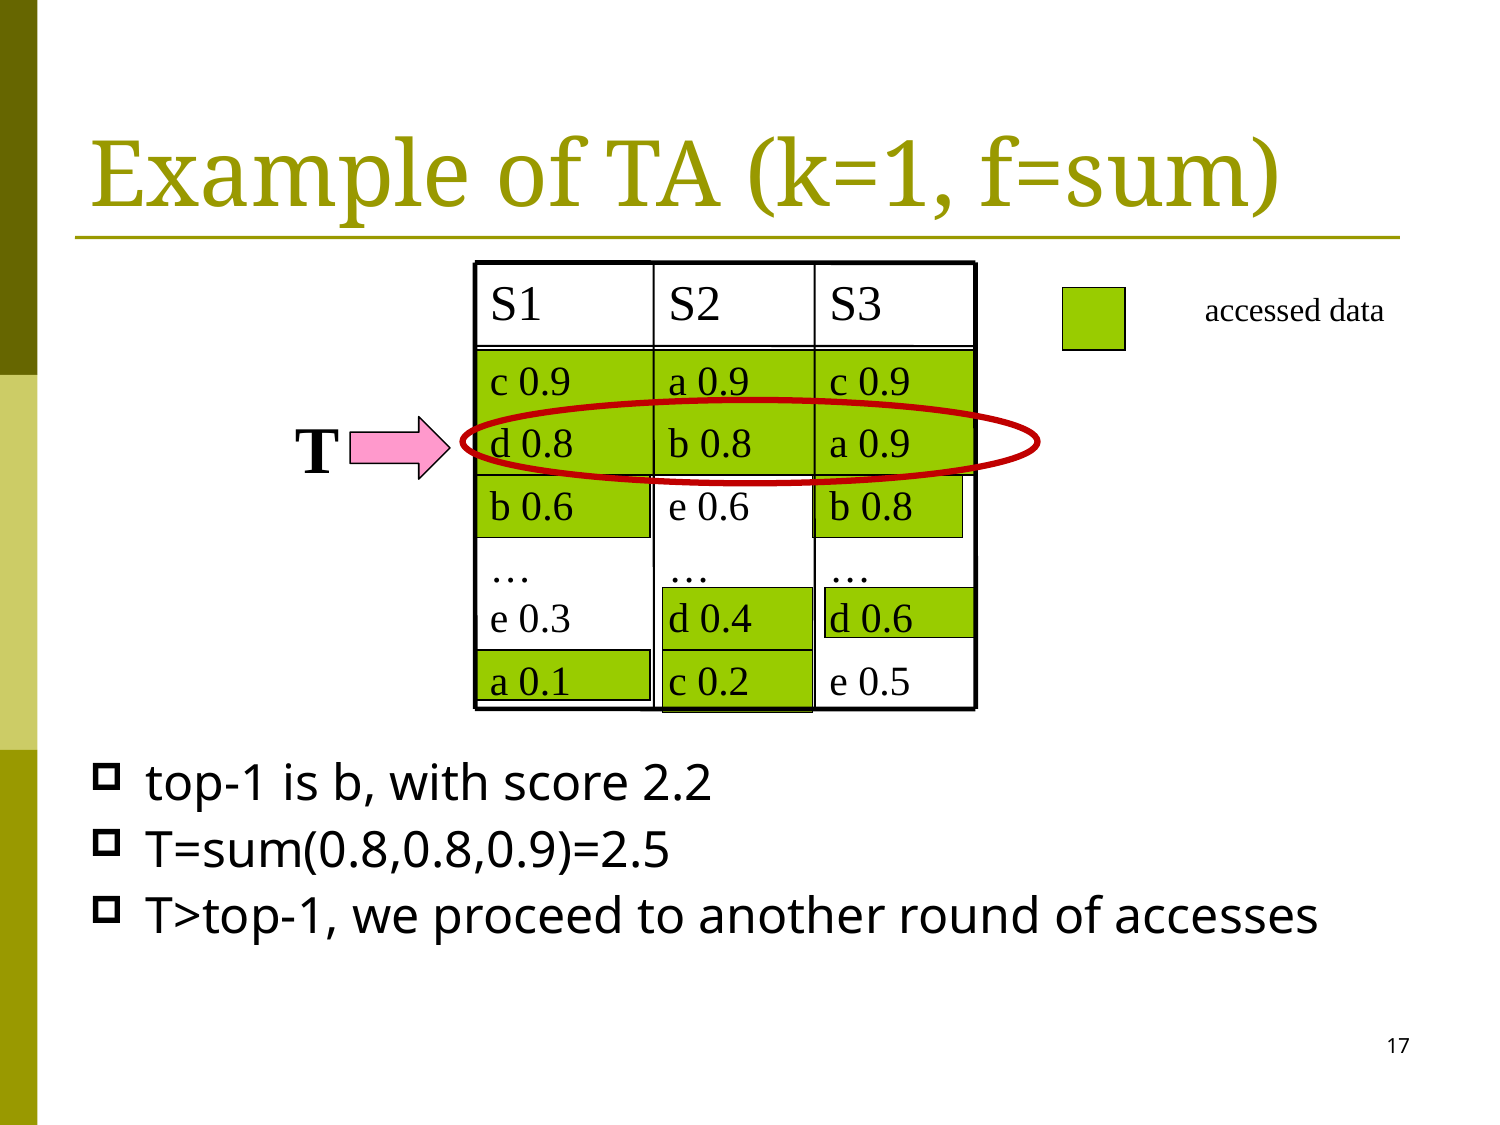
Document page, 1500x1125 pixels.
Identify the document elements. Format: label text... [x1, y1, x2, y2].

text_box [462, 432, 469, 451]
text_box [1062, 287, 1125, 350]
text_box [279, 399, 451, 497]
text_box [474, 262, 976, 709]
text_box Example of TA (k=1, f=sum) [74, 0, 1425, 233]
text_box accessed data [1189, 280, 1400, 336]
text_box top-1 is b, with score 2.2 T=sum(0.8,0.8,0.9)=2.5 T>top-1, we proceed to another round of accesses [75, 749, 1450, 1102]
text_box [979, 416, 1038, 467]
text_box 17 [1074, 1024, 1425, 1100]
